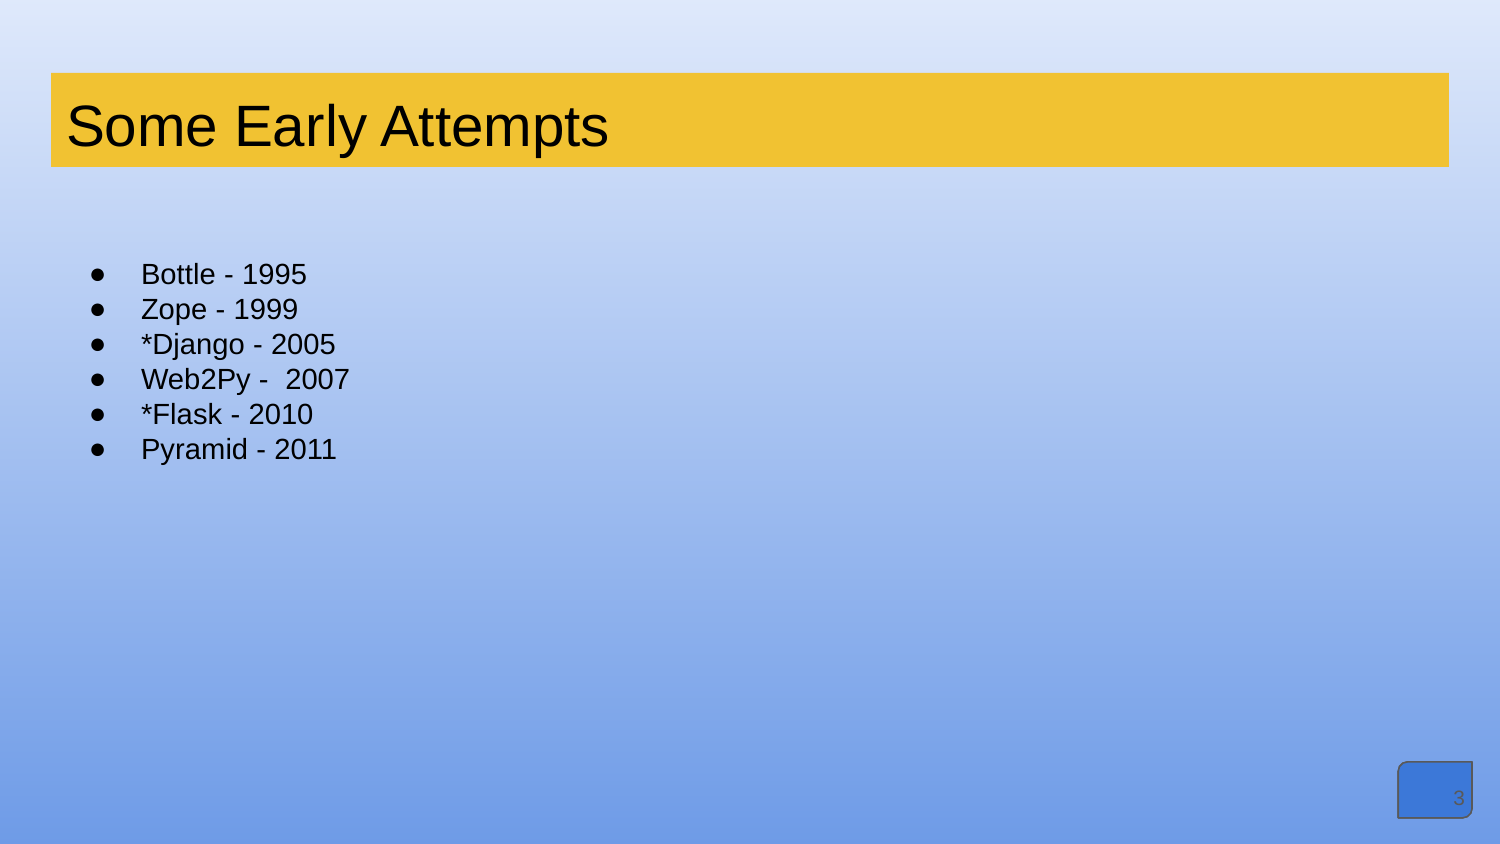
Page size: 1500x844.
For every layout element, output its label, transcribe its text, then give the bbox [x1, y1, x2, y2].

title Some Early Attempts [51, 72, 1449, 167]
text_box Bottle - 1995 Zope - 1999 *Django - 2005 Web2Py - 2007 *Flask - 2010 Pyramid - 2011 [51, 240, 1241, 658]
slide_number ‹#› [1389, 764, 1480, 830]
